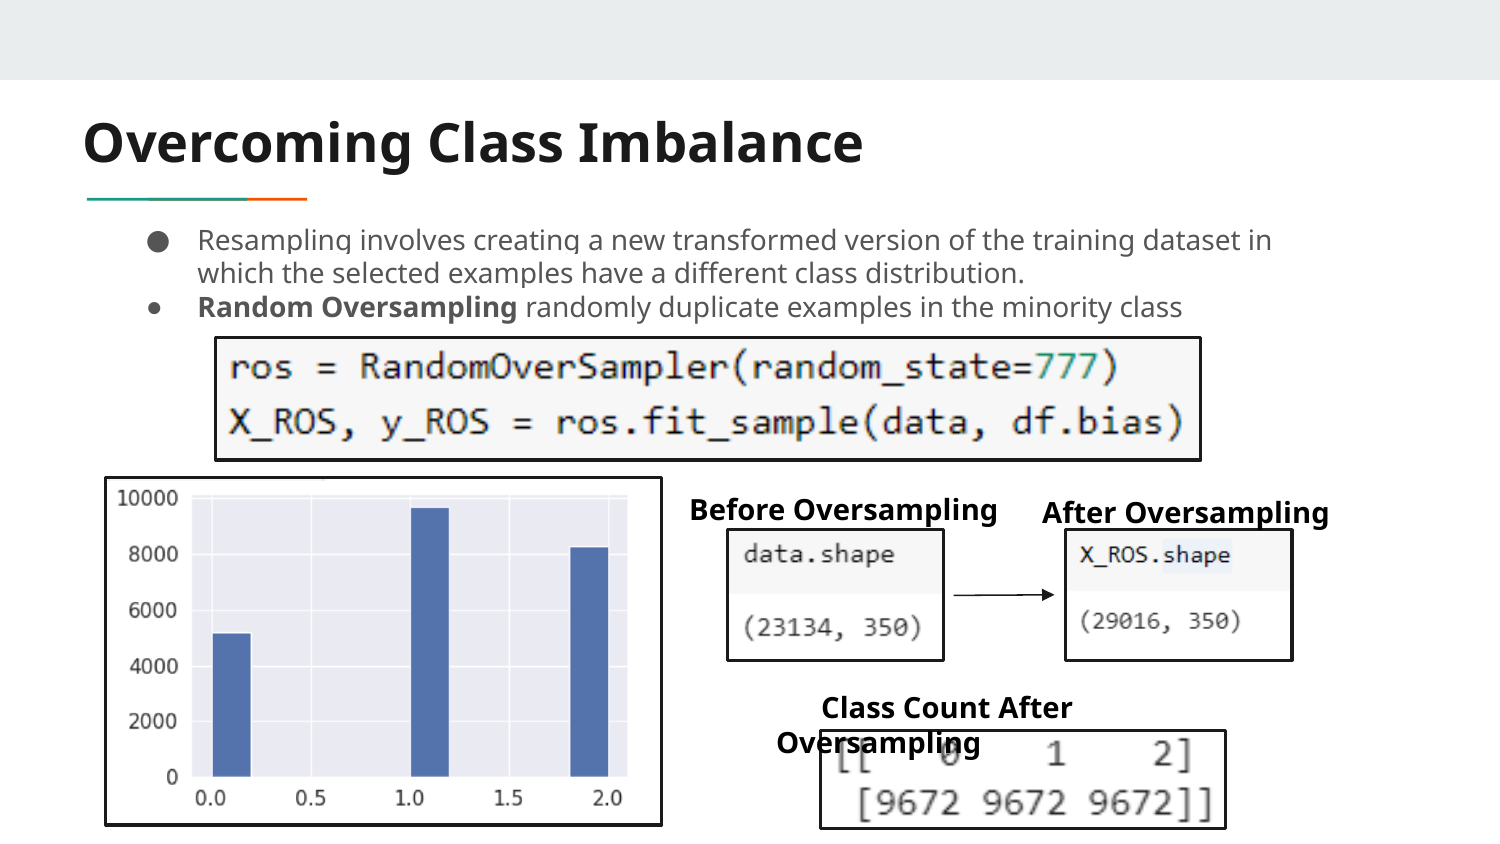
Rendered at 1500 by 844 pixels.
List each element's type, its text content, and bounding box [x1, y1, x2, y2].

picture [821, 731, 1225, 827]
picture [107, 478, 661, 824]
text_box Resampling involves creating a new transformed version of the training dataset in which the selected examples have a different class distribution. Random Oversampling randomly duplicate examples in the minority class [107, 207, 1354, 346]
picture [217, 338, 1200, 459]
text_box After Oversampling [1027, 479, 1430, 517]
title Overcoming Class Imbalance [67, 93, 1330, 182]
picture [728, 530, 943, 659]
picture [1066, 530, 1291, 659]
text_box Before Oversampling [674, 476, 1077, 514]
text_box Class Count After Oversampling [761, 673, 1279, 712]
